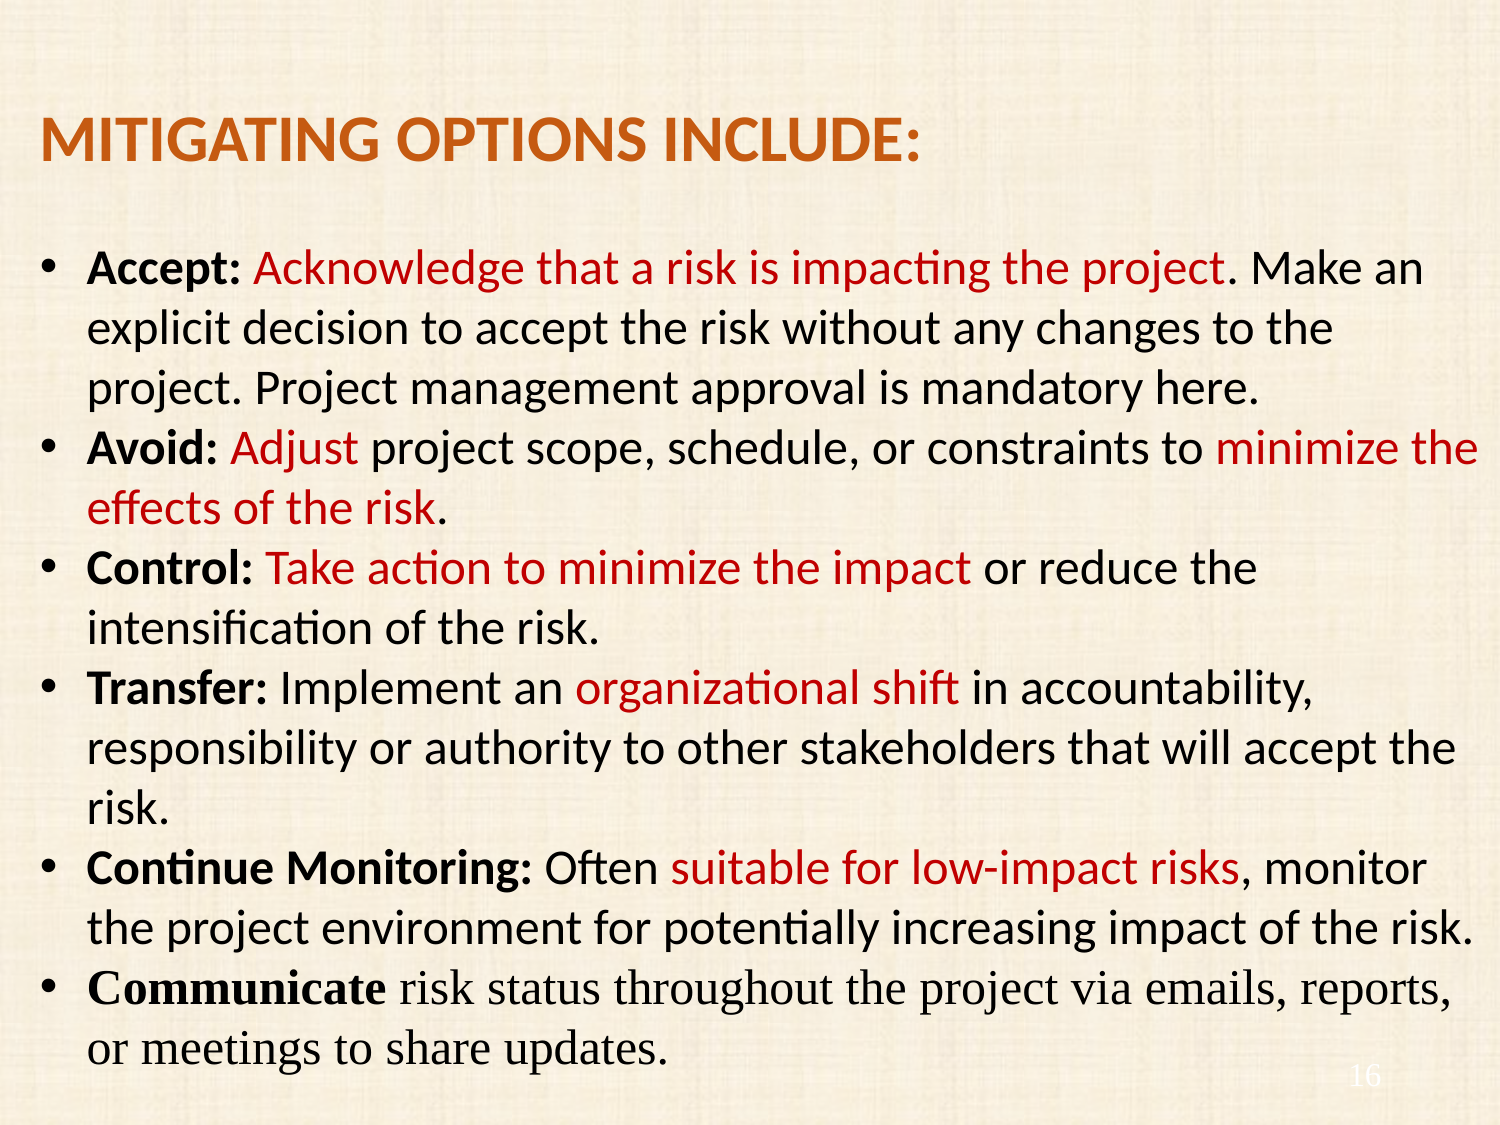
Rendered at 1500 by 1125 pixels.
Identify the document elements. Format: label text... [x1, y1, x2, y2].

text_box MITIGATING OPTIONS INCLUDE: Accept: Acknowledge that a risk is impacting the project. Make an explicit decision to accept the risk without any changes to the project. Project management approval is mandatory here. Avoid: Adjust project scope, schedule, or constraints to minimize the effects of the risk. Control: Take action to minimize the impact or reduce the intensification of the risk. Transfer: Implement an organizational shift in accountability, responsibility or authority to other stakeholders that will accept the risk. Continue Monitoring: Often suitable for low-impact risks, monitor the project environment for potentially increasing impact of the risk. Communicate risk status throughout the project via emails, reports, or meetings to share updates. [24, 87, 1500, 1125]
